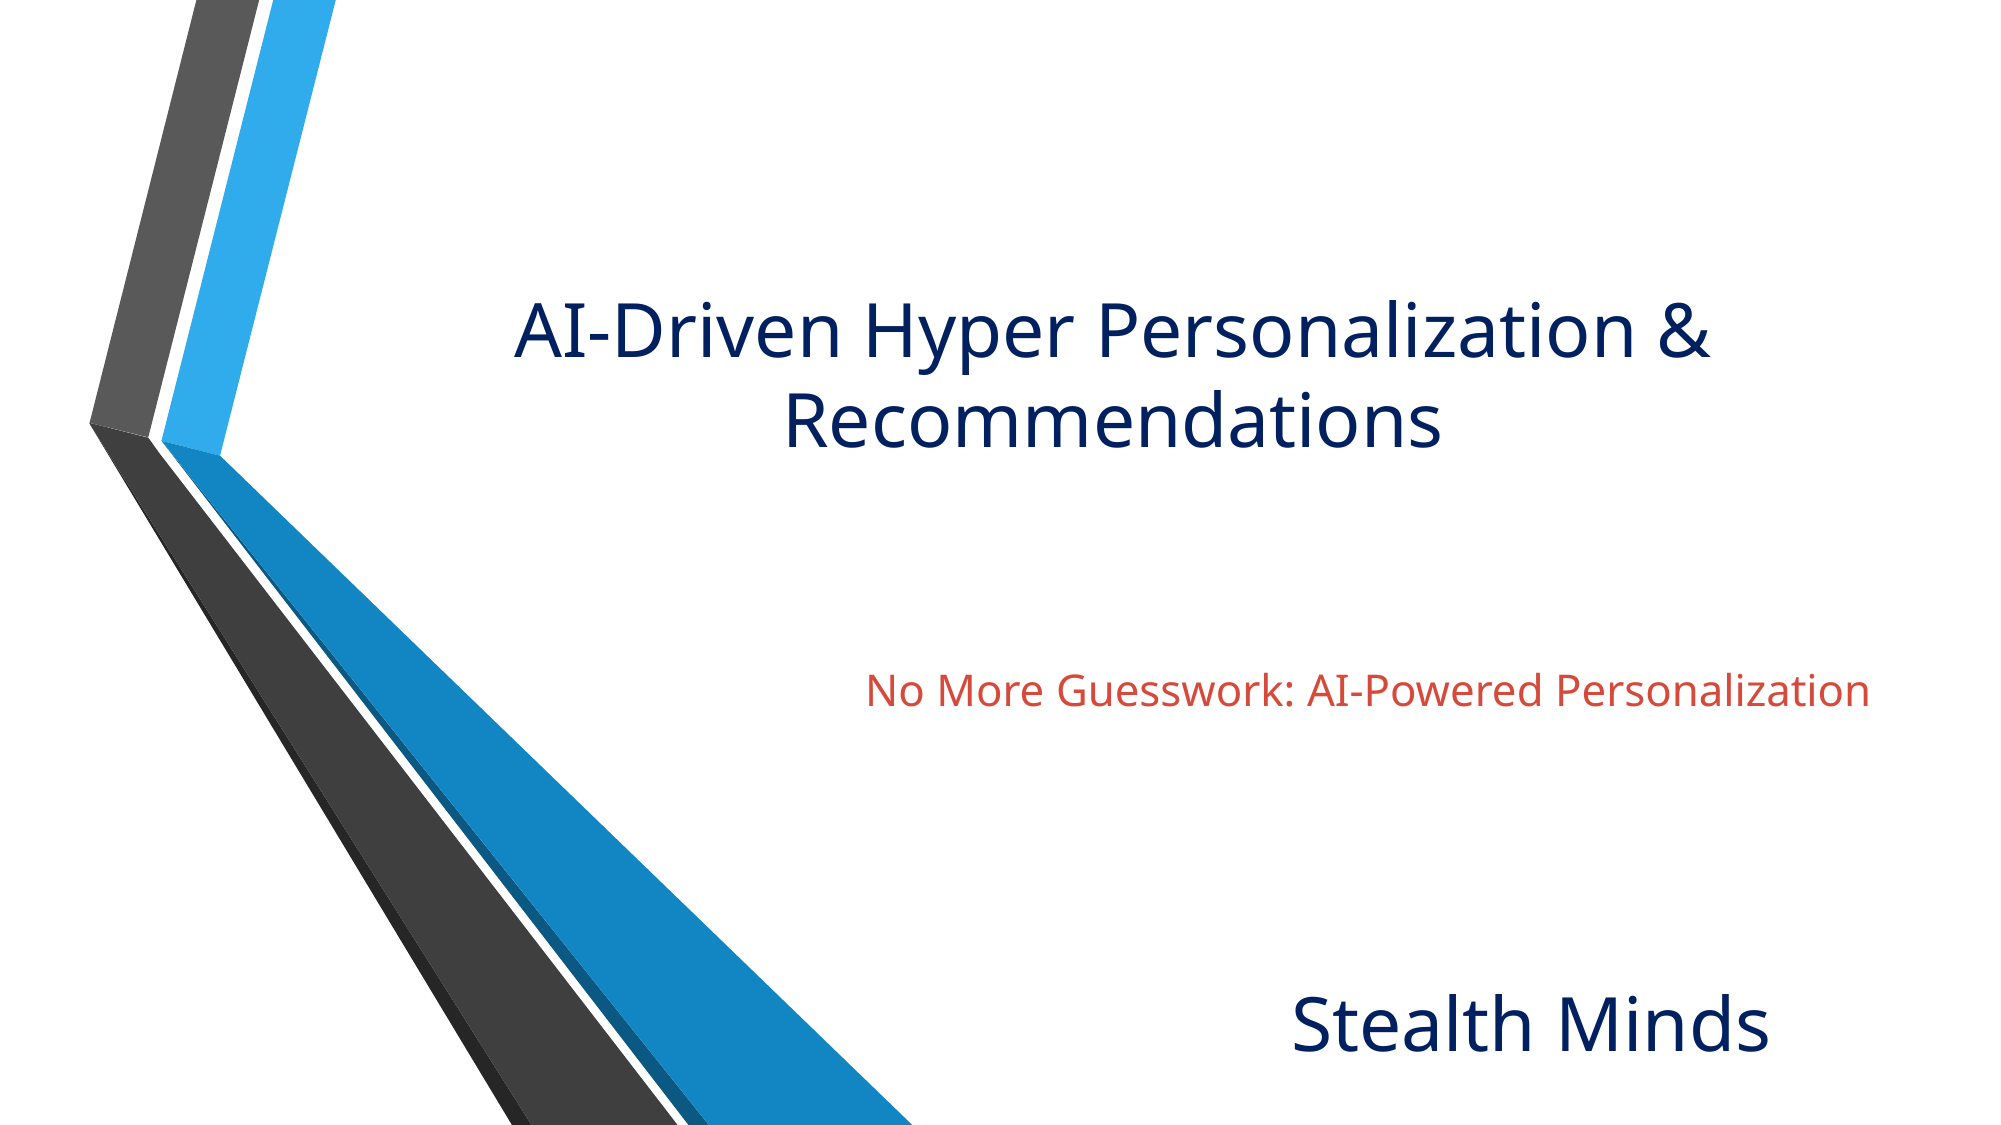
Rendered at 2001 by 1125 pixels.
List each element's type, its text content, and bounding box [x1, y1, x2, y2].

title Stealth Minds [1156, 846, 1907, 1075]
subtitle No More Guesswork: AI-Powered Personalization [740, 655, 1887, 884]
title AI-Driven Hyper Personalization & Recommendations [263, 54, 1963, 470]
